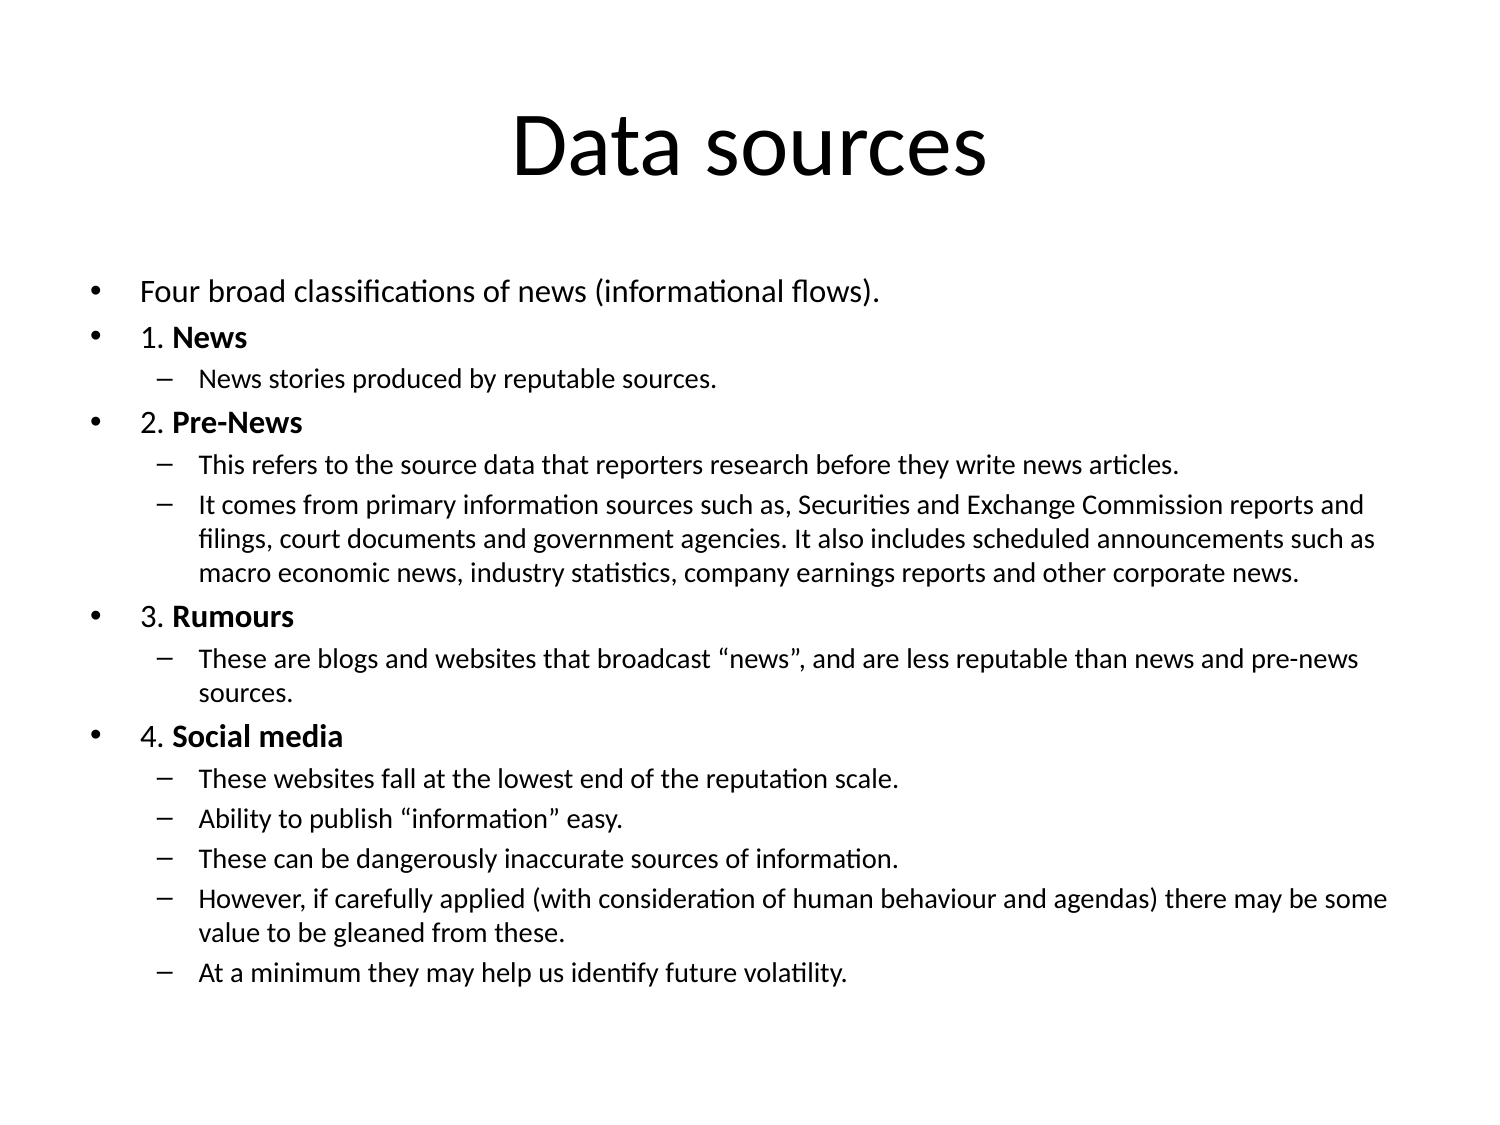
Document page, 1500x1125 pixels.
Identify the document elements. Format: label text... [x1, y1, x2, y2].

list Four broad classifications of news (informational flows). 1. News News stories produced by reputable sources. 2. Pre-News This refers to the source data that reporters research before they write news articles. It comes from primary information sources such as, Securities and Exchange Commission reports and filings, court documents and government agencies. It also includes scheduled announcements such as macro economic news, industry statistics, company earnings reports and other corporate news. 3. Rumours These are blogs and websites that broadcast “news”, and are less reputable than news and pre-news sources. 4. Social media These websites fall at the lowest end of the reputation scale. Ability to publish “information” easy. These can be dangerously inaccurate sources of information. However, if carefully applied (with consideration of human behaviour and agendas) there may be some value to be gleaned from these. At a minimum they may help us identify future volatility. [75, 262, 1425, 1005]
title Data sources [75, 45, 1425, 233]
